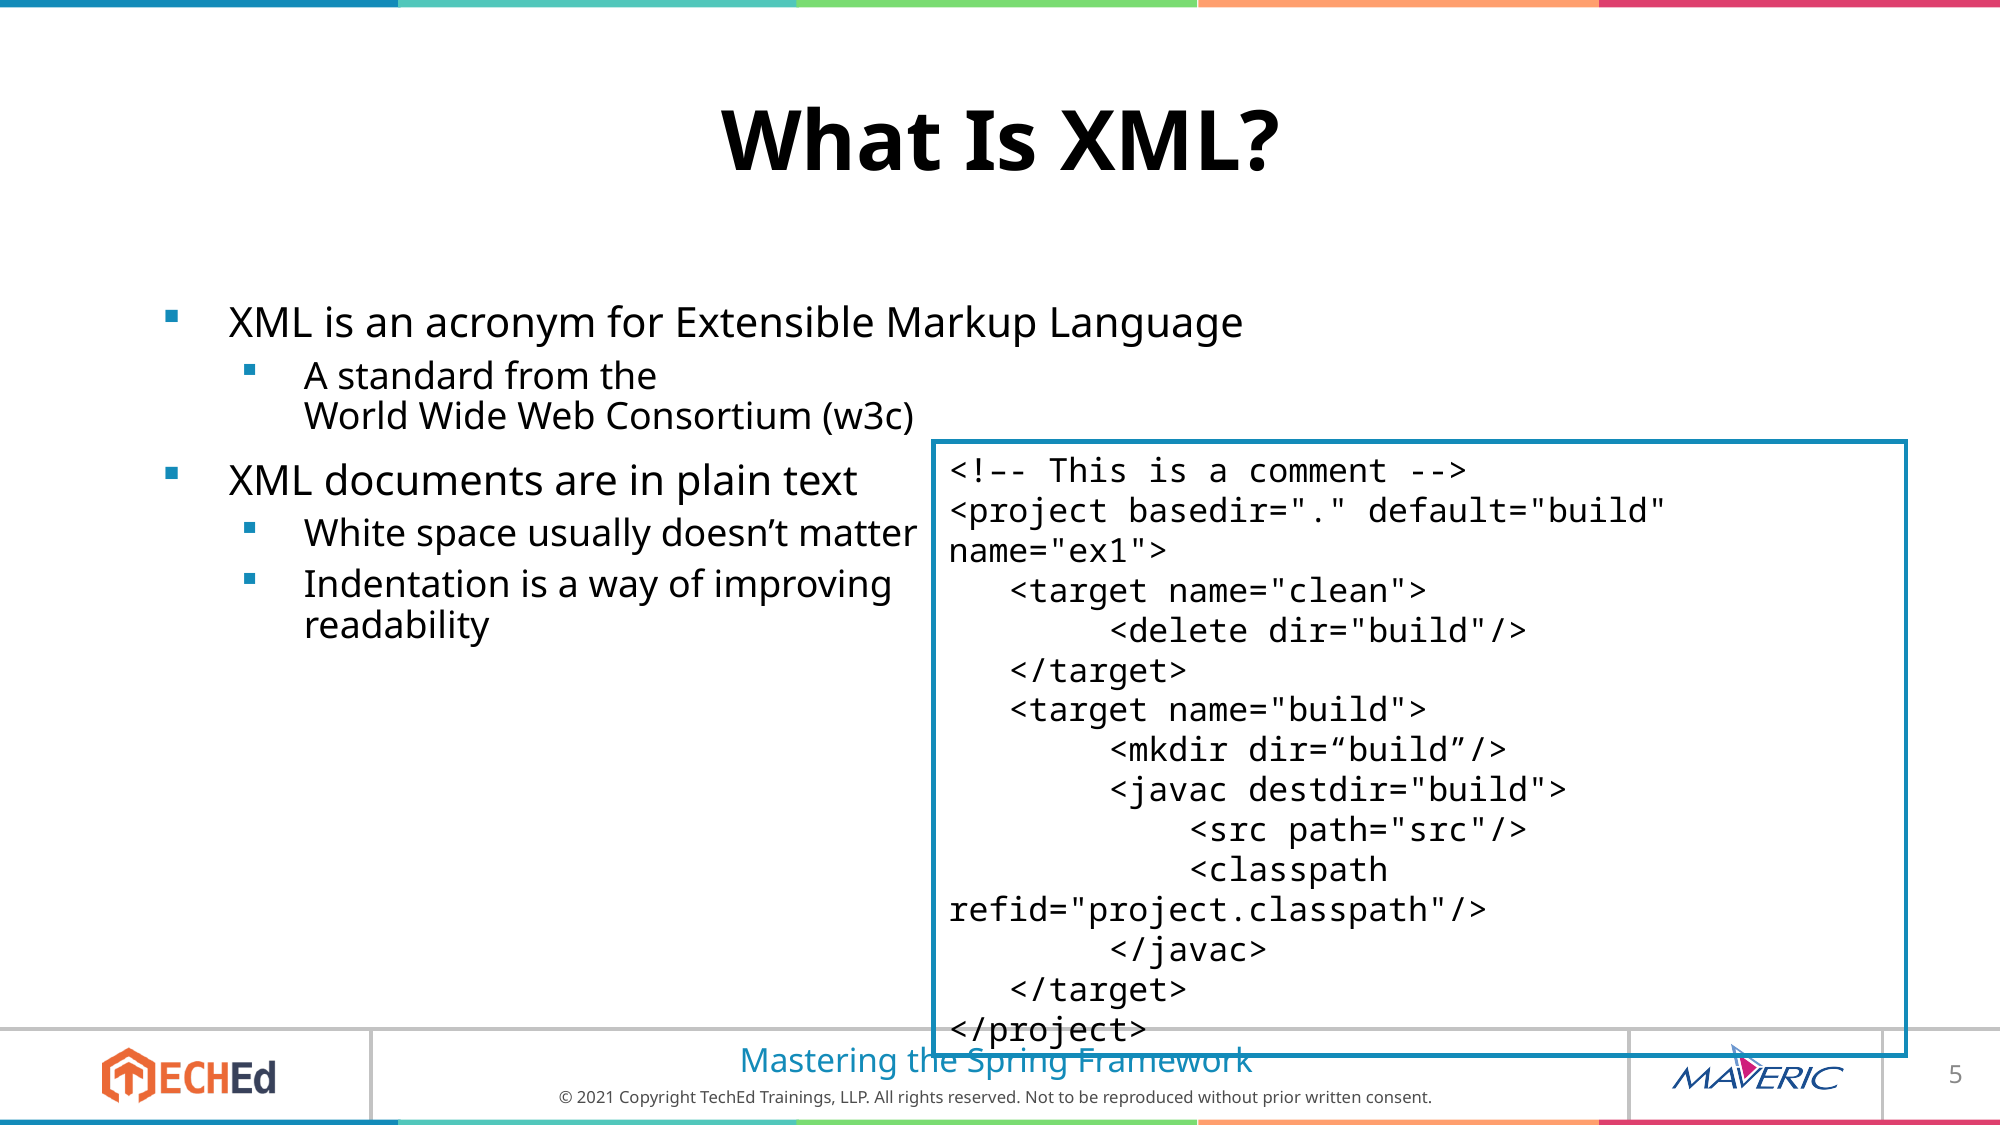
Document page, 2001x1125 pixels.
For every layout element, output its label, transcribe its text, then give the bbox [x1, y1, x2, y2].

list XML is an acronym for Extensible Markup Language A standard from the World Wide Web Consortium (w3c) XML documents are in plain text White space usually doesn’t matter Indentation is a way of improving readability [138, 294, 1864, 965]
text_box <!–- This is a comment --> <project basedir="." default="build" name="ex1"> <target name="clean"> <delete dir="build"/> </target> <target name="build"> <mkdir dir=“build”/> <javac destdir="build"> <src path="src"/> <classpath refid="project.classpath"/> </javac> </target> </project> [933, 441, 1907, 1056]
title What Is XML? [138, 68, 1864, 219]
picture [102, 1047, 276, 1110]
picture [1662, 1056, 1852, 1119]
